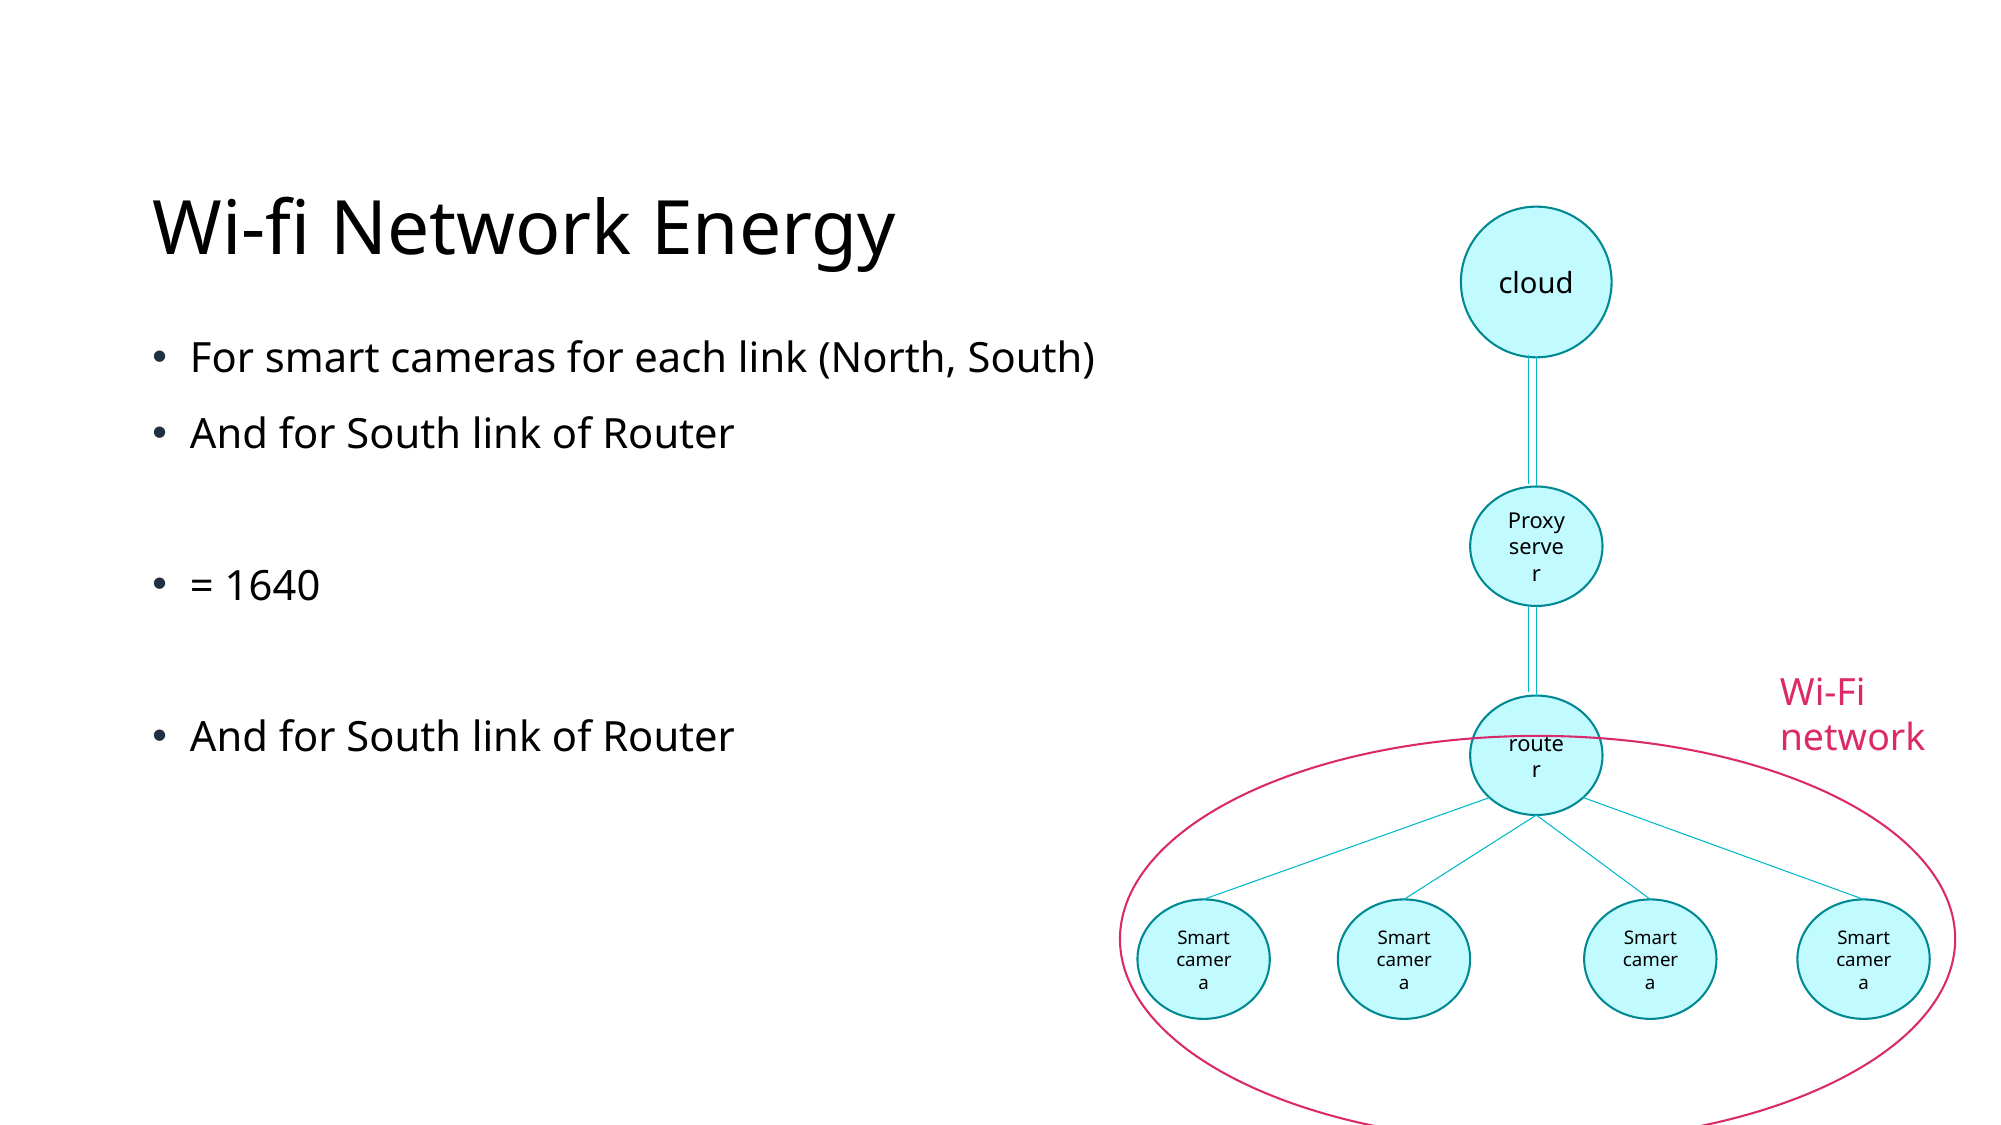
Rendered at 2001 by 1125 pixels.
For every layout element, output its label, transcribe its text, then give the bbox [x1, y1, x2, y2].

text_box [1119, 206, 1956, 1125]
title Wi-fi Network Energy [137, 59, 1863, 278]
